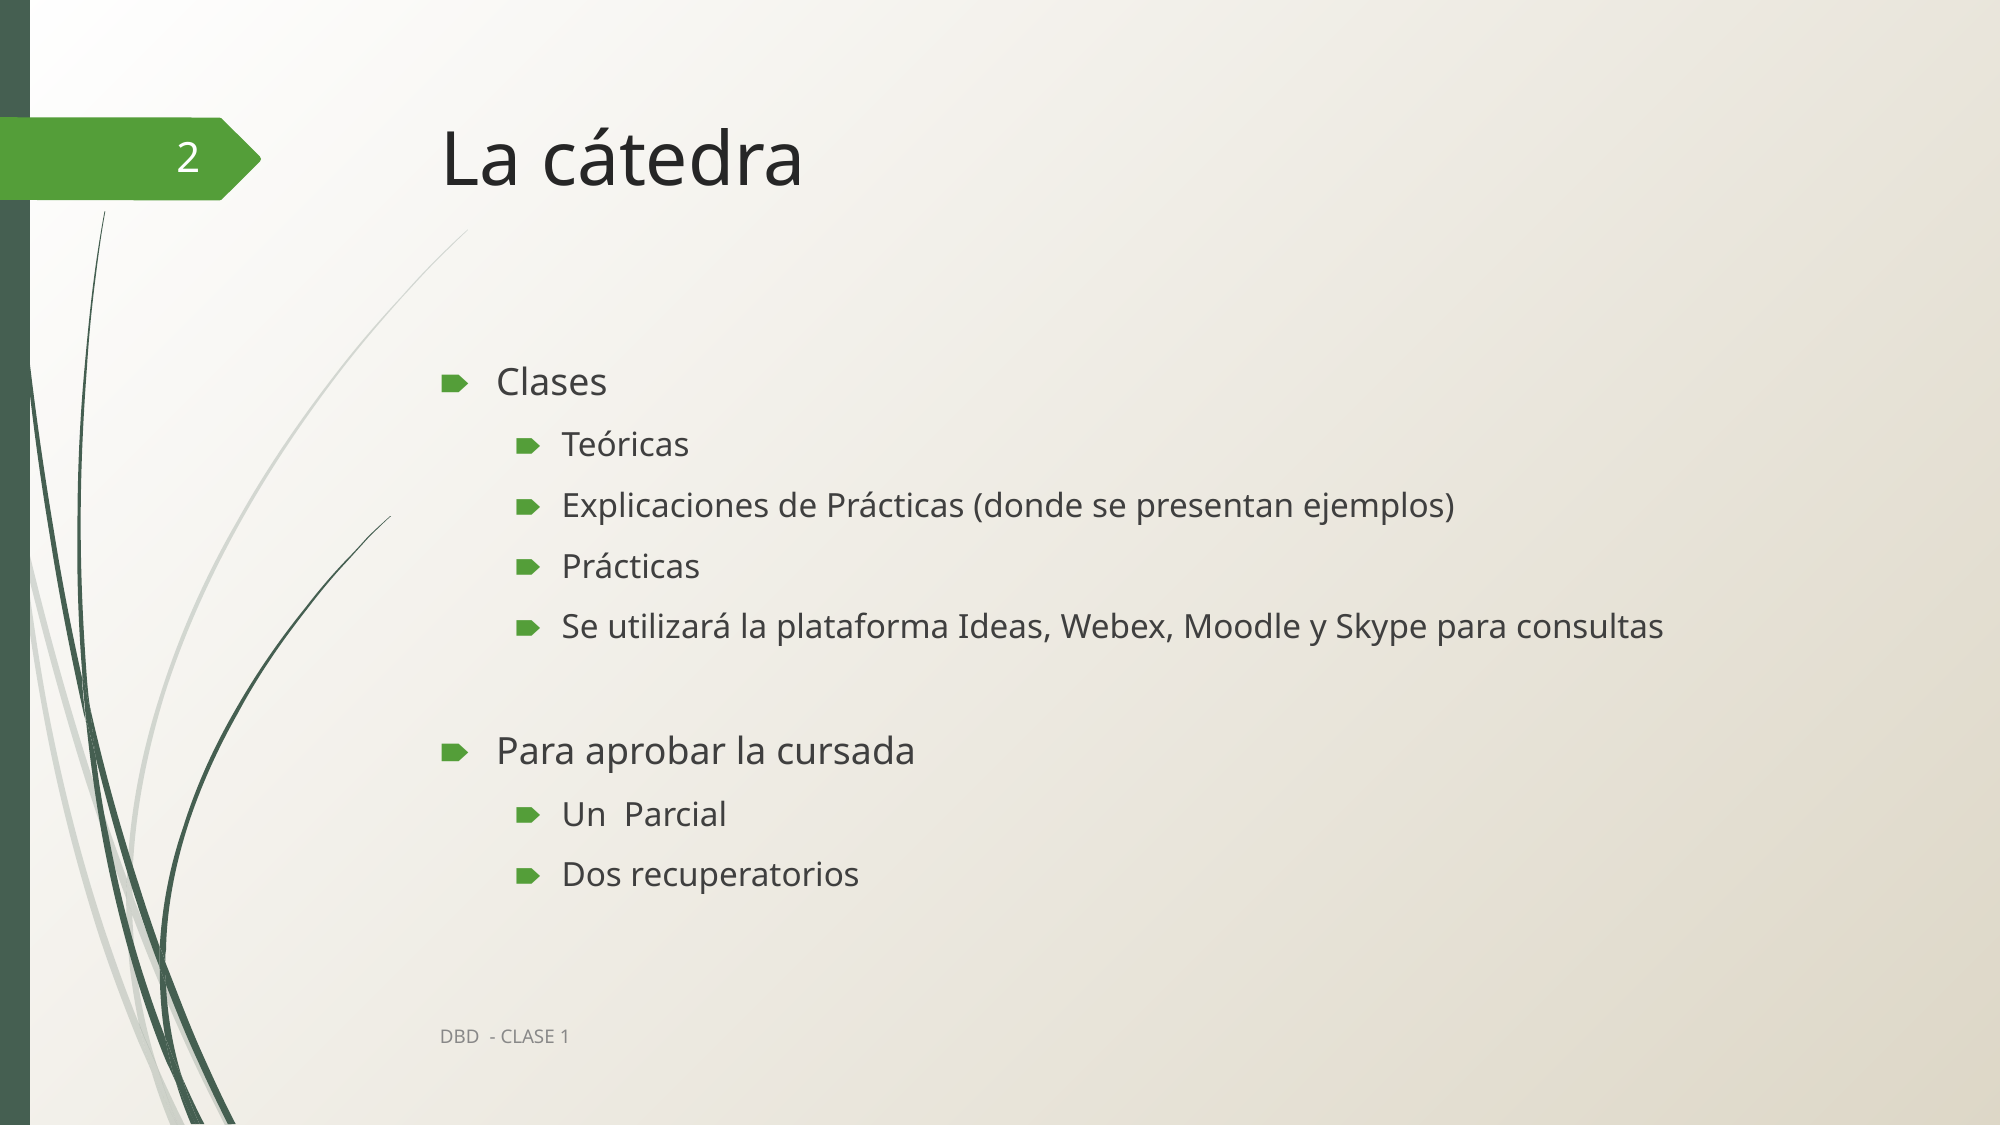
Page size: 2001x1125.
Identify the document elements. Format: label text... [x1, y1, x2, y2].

footer DBD - CLASE 1 [424, 1006, 1675, 1067]
slide_number 2 [87, 129, 216, 190]
title La cátedra [425, 102, 1888, 313]
list Clases Teóricas Explicaciones de Prácticas (donde se presentan ejemplos) Prácticas Se utilizará la plataforma Ideas, Webex, Moodle y Skype para consultas Para aprobar la cursada Un Parcial Dos recuperatorios [424, 350, 1888, 970]
